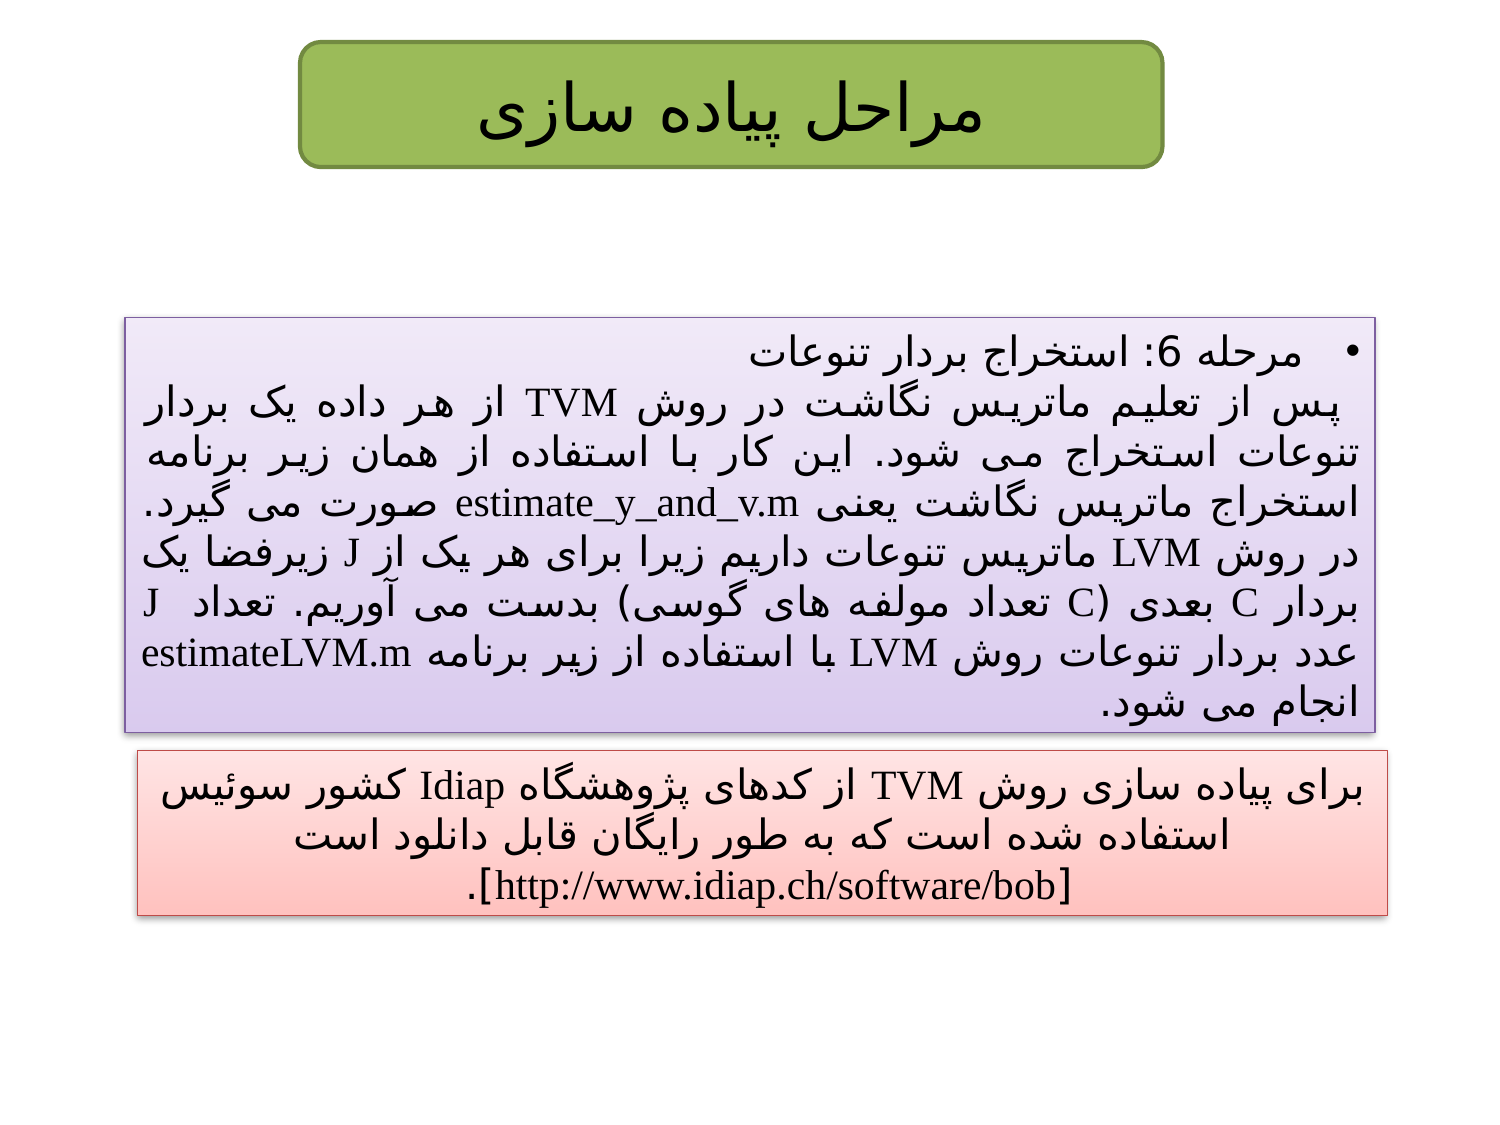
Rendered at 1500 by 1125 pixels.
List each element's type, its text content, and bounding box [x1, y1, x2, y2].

text_box مراحل پیاده سازی [297, 39, 1165, 170]
text_box مرحله 6: استخراج بردار تنوعات پس از تعلیم ماتریس نگاشت در روش TVM از هر داده یک بردار تنوعات استخراج می شود. این کار با استفاده از همان زیر برنامه استخراج ماتریس نگاشت یعنی estimate_y_and_v.m صورت می گیرد. در روش LVM ماتریس تنوعات داریم زیرا برای هر یک از J زیرفضا یک بردار C بعدی (C تعداد مولفه های گوسی) بدست می آوریم. تعداد J عدد بردار تنوعات روش LVM با استفاده از زیر برنامه estimateLVM.m انجام می شود. [124, 317, 1376, 733]
text_box برای پیاده سازی روش TVM از کدهای پژوهشگاه Idiap کشور سوئیس استفاده شده است که به طور رایگان قابل دانلود است [http://www.idiap.ch/software/bob]. [137, 750, 1388, 916]
